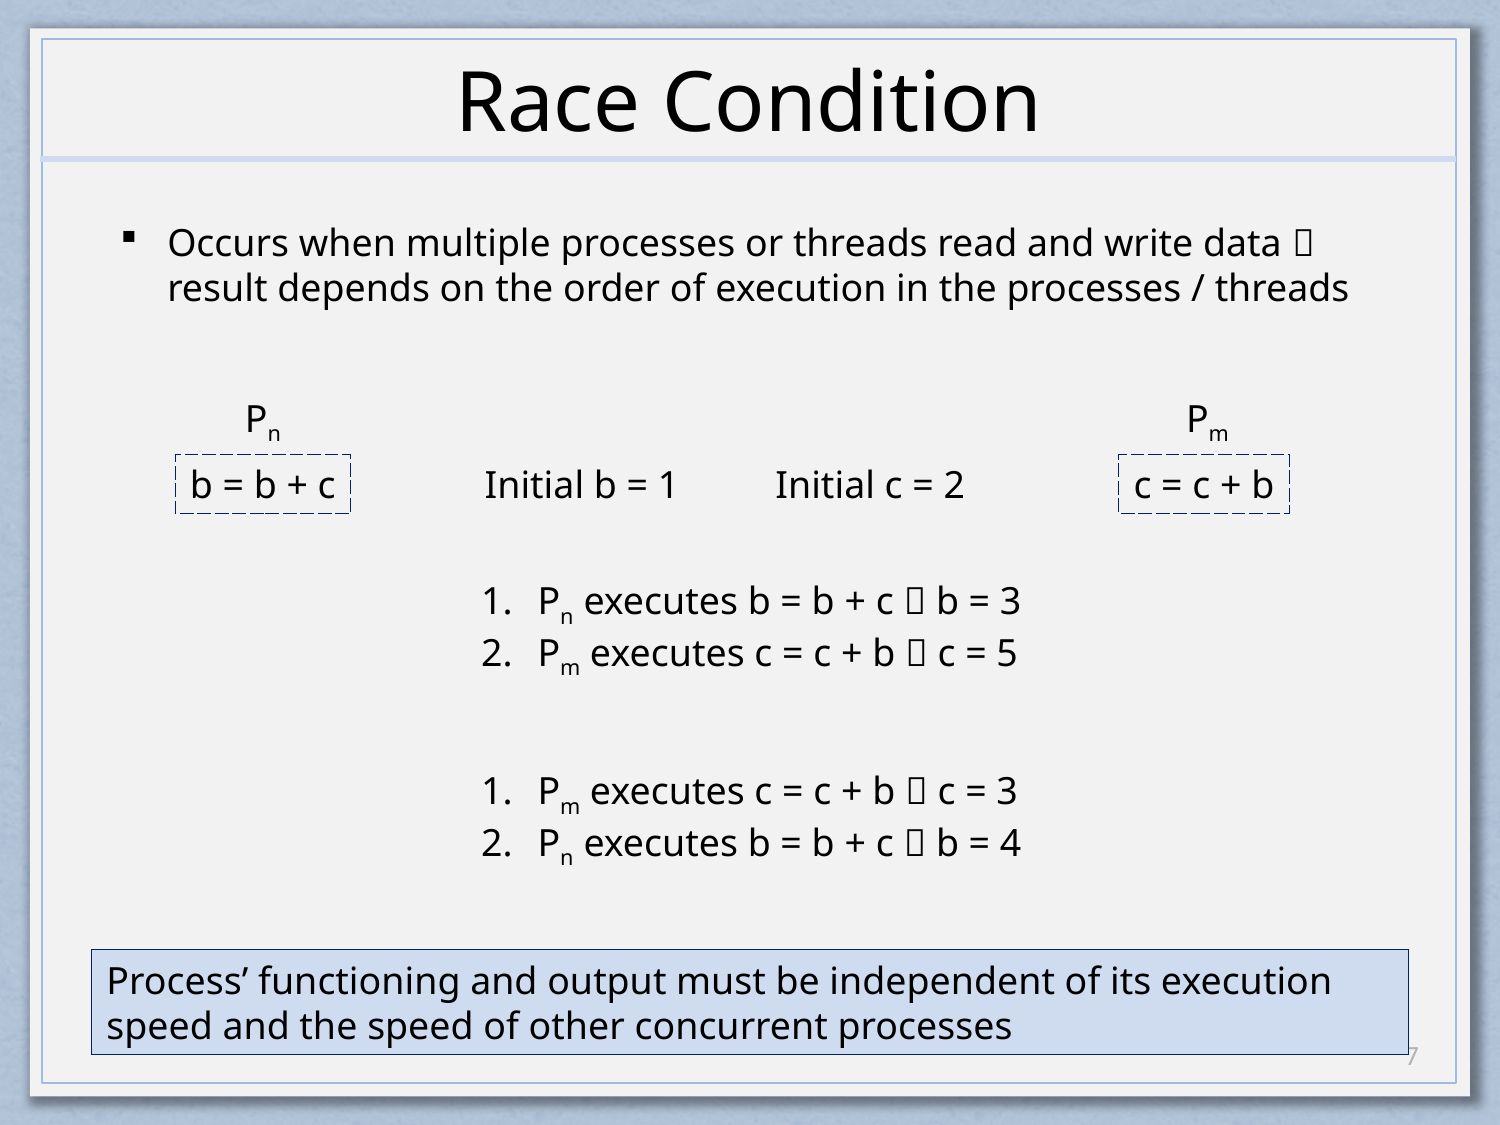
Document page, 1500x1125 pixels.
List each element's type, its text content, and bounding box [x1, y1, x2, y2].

text_box Initial c = 2 [760, 454, 981, 514]
slide_number 6 [1367, 1036, 1457, 1079]
text_box Process’ functioning and output must be independent of its execution speed and the speed of other concurrent processes [91, 949, 1409, 1055]
text_box Pm [1171, 387, 1244, 454]
text_box Pm executes c = c + b  c = 3 Pn executes b = b + c  b = 4 [466, 760, 1037, 878]
title Race Condition [41, 40, 1457, 157]
text_box c = c + b [1118, 454, 1290, 514]
text_box Initial b = 1 [469, 454, 695, 514]
text_box Occurs when multiple processes or threads read and write data  result depends on the order of execution in the processes / threads [105, 211, 1395, 317]
text_box Pn [230, 387, 296, 454]
text_box b = b + c [175, 454, 351, 514]
text_box Pn executes b = b + c  b = 3 Pm executes c = c + b  c = 5 [466, 569, 1037, 687]
